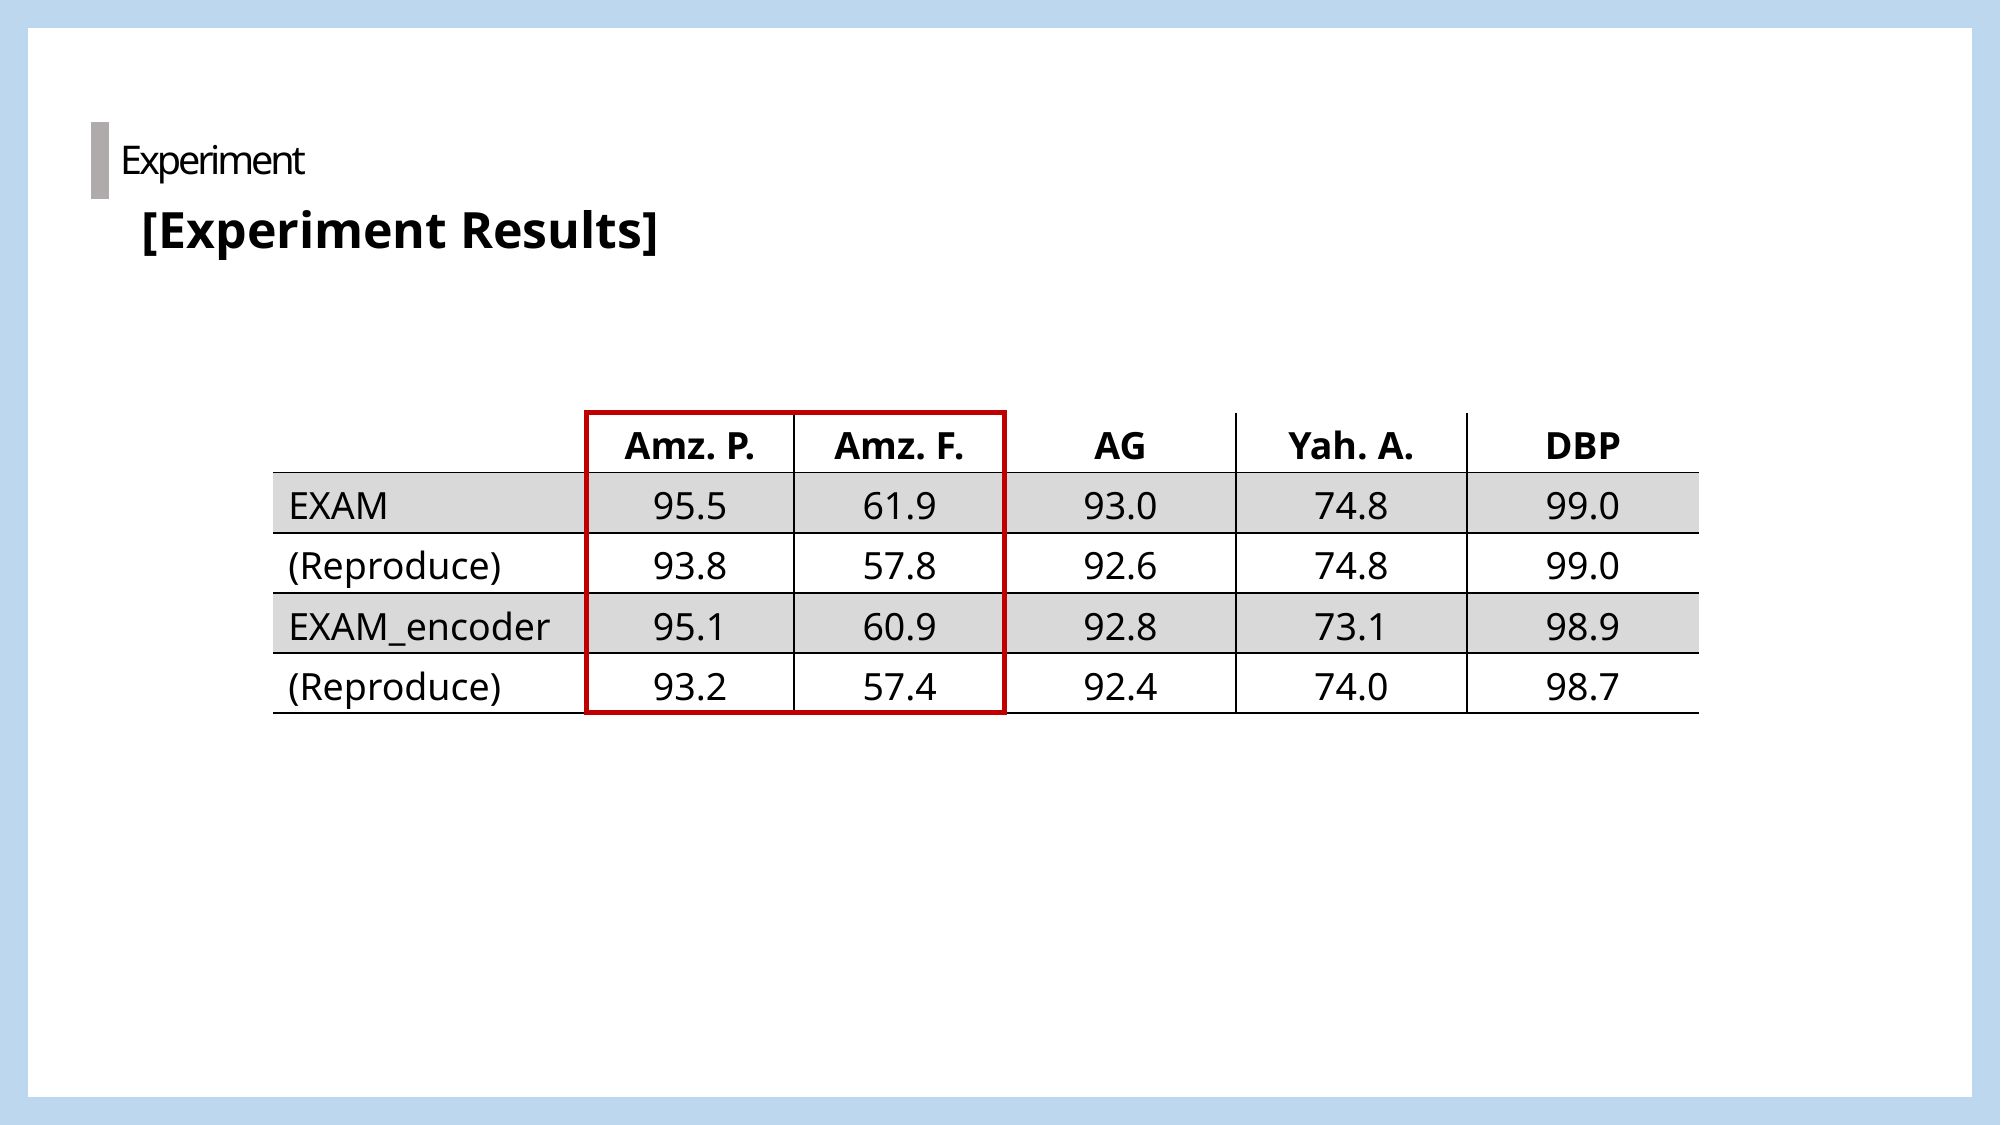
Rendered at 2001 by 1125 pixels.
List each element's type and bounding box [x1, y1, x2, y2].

text_box [0, 0, 2000, 1125]
